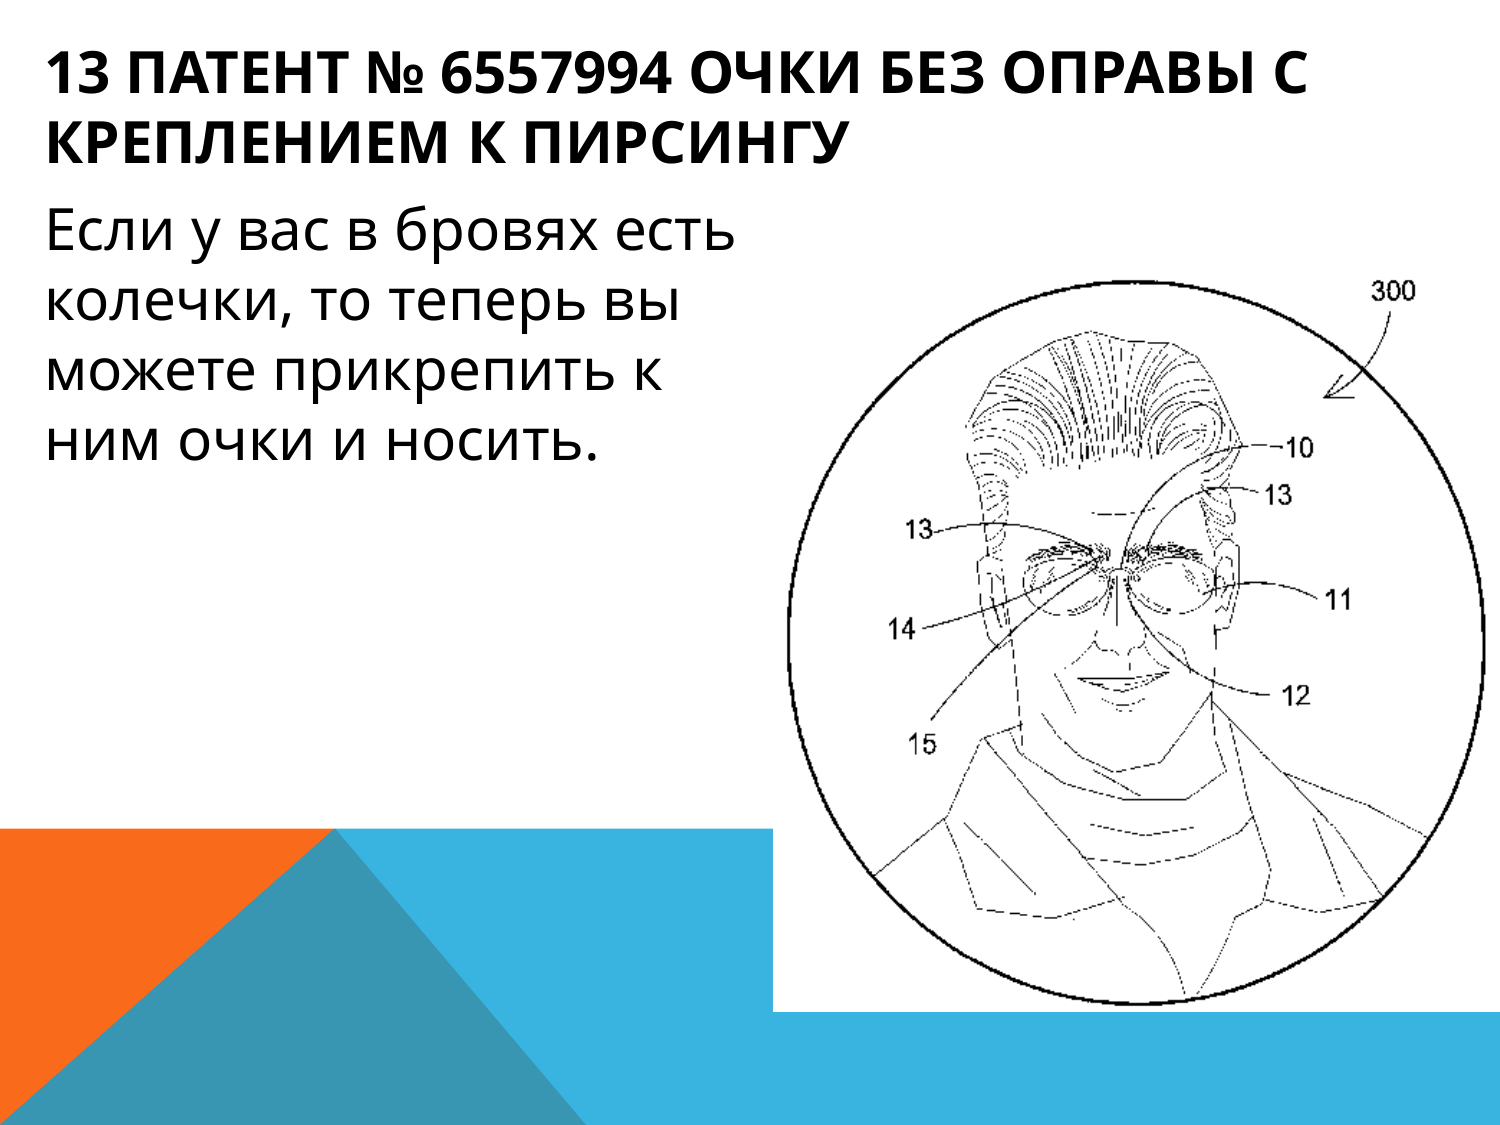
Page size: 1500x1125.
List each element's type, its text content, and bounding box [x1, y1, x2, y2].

list Если у вас в бровях есть колечки, то теперь вы можете прикрепить к ним очки и носить. [29, 184, 774, 905]
title 13 Патент № 6557994 Очки без оправы с креплением к пирсингу [29, 59, 1459, 150]
picture [773, 273, 1500, 1012]
